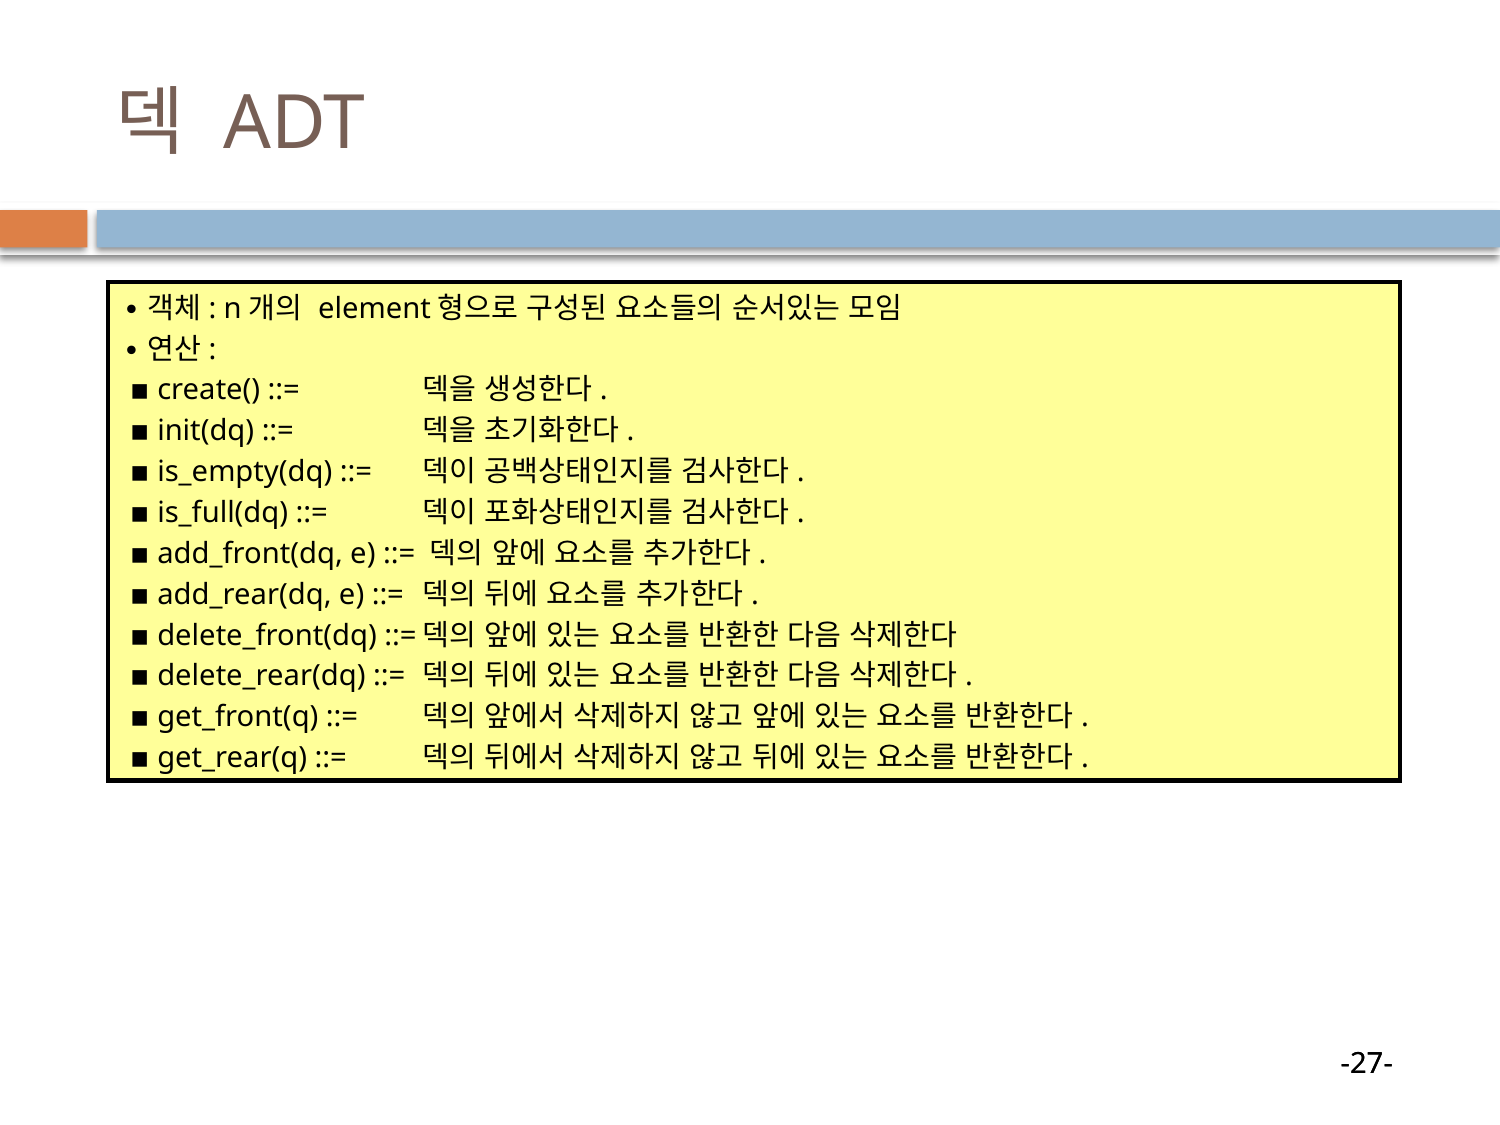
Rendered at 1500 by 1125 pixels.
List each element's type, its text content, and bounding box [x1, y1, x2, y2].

title 덱 ADT [100, 37, 1438, 200]
text_box ∙객체: n개의 element형으로 구성된 요소들의 순서있는 모임 ∙연산: ▪ create() ::= 덱을 생성한다. ▪ init(dq) ::= 덱을 초기화한다. ▪ is_empty(dq) ::= 덱이 공백상태인지를 검사한다. ▪ is_full(dq) ::= 덱이 포화상태인지를 검사한다. ▪ add_front(dq, e) ::= 덱의 앞에 요소를 추가한다. ▪ add_rear(dq, e) ::= 덱의 뒤에 요소를 추가한다. ▪ delete_front(dq) ::= 덱의 앞에 있는 요소를 반환한 다음 삭제한다 ▪ delete_rear(dq) ::= 덱의 뒤에 있는 요소를 반환한 다음 삭제한다. ▪ get_front(q) ::= 덱의 앞에서 삭제하지 않고 앞에 있는 요소를 반환한다. ▪ get_rear(q) ::= 덱의 뒤에서 삭제하지 않고 뒤에 있는 요소를 반환한다. [107, 281, 1400, 781]
